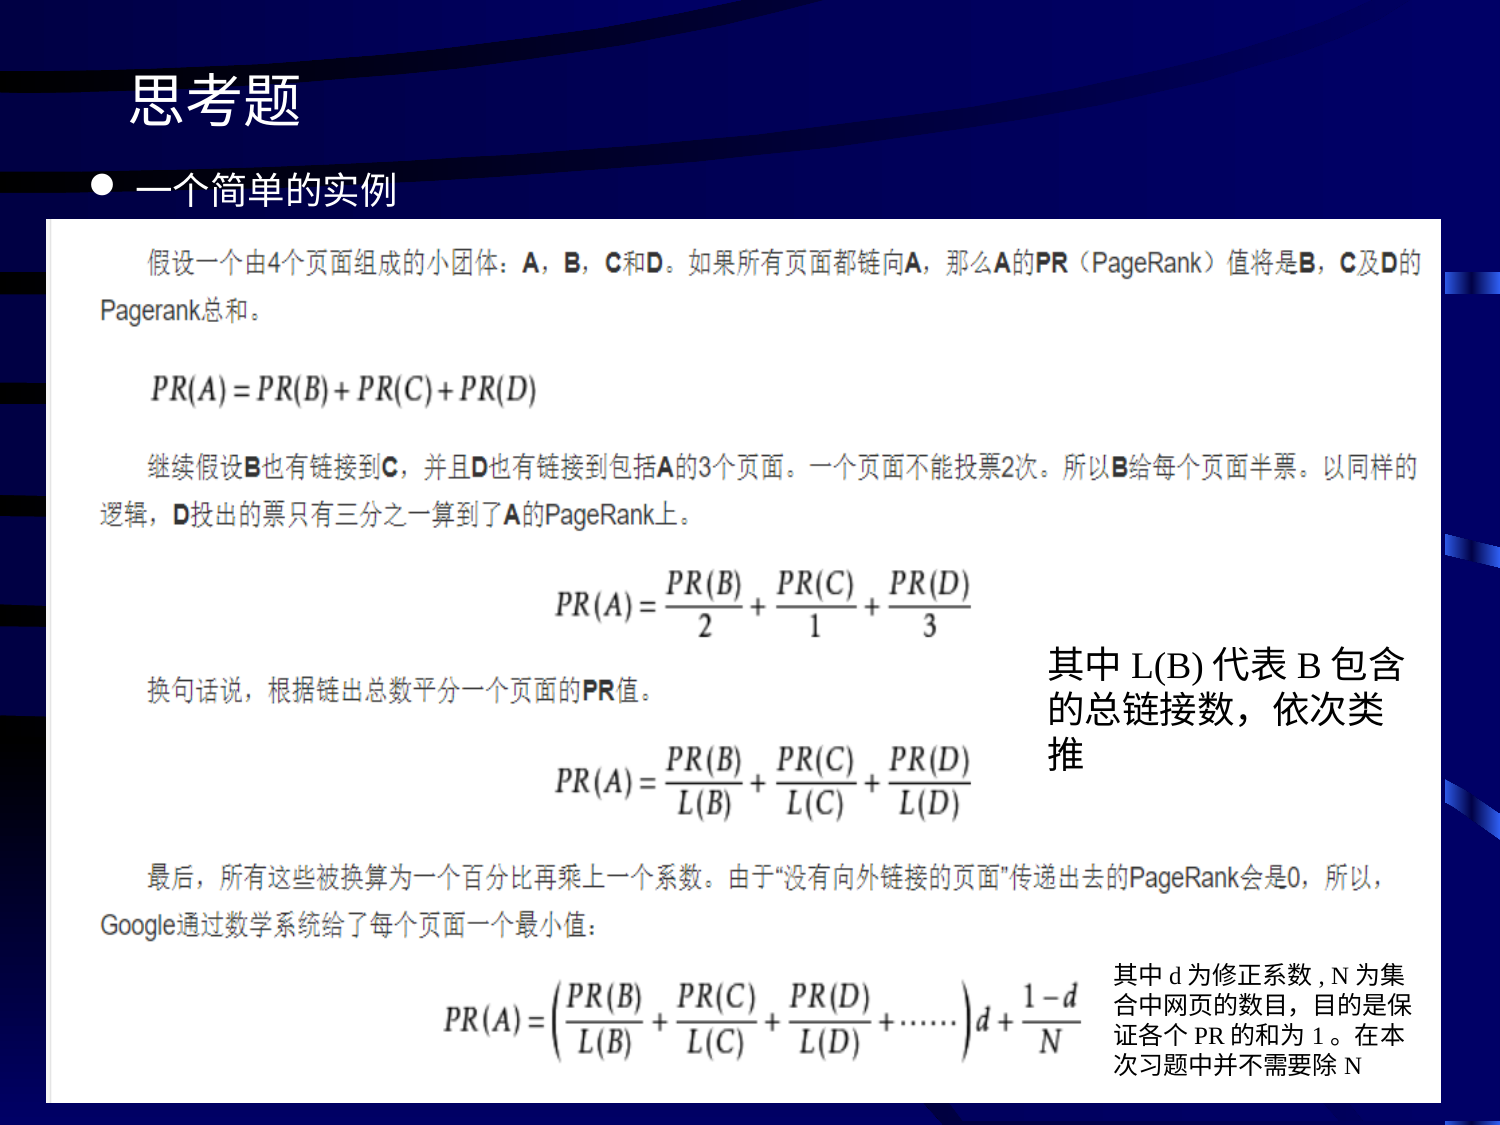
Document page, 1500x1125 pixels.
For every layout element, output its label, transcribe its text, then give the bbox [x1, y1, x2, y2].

list 一个简单的实例 [73, 137, 1427, 218]
title 思考题 [112, 4, 1388, 137]
picture [46, 219, 1441, 1104]
